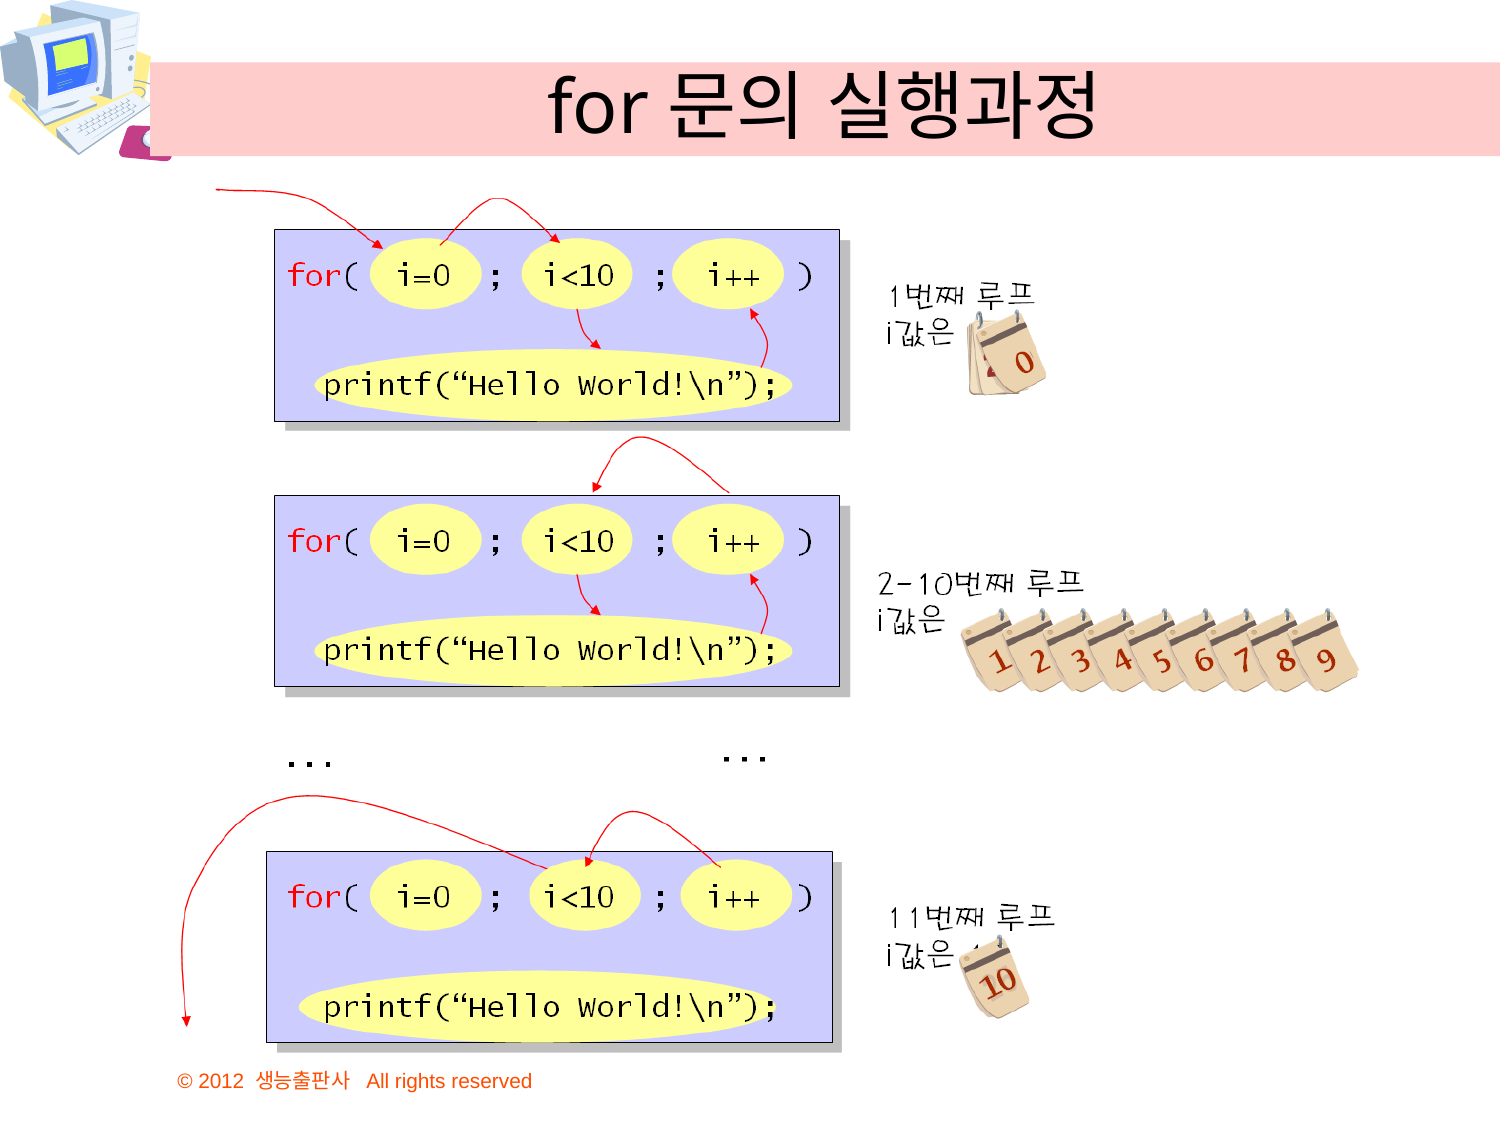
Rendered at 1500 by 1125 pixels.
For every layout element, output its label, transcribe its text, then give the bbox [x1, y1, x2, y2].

picture [163, 178, 1362, 1053]
title for문의 실행과정 [150, 62, 1500, 157]
